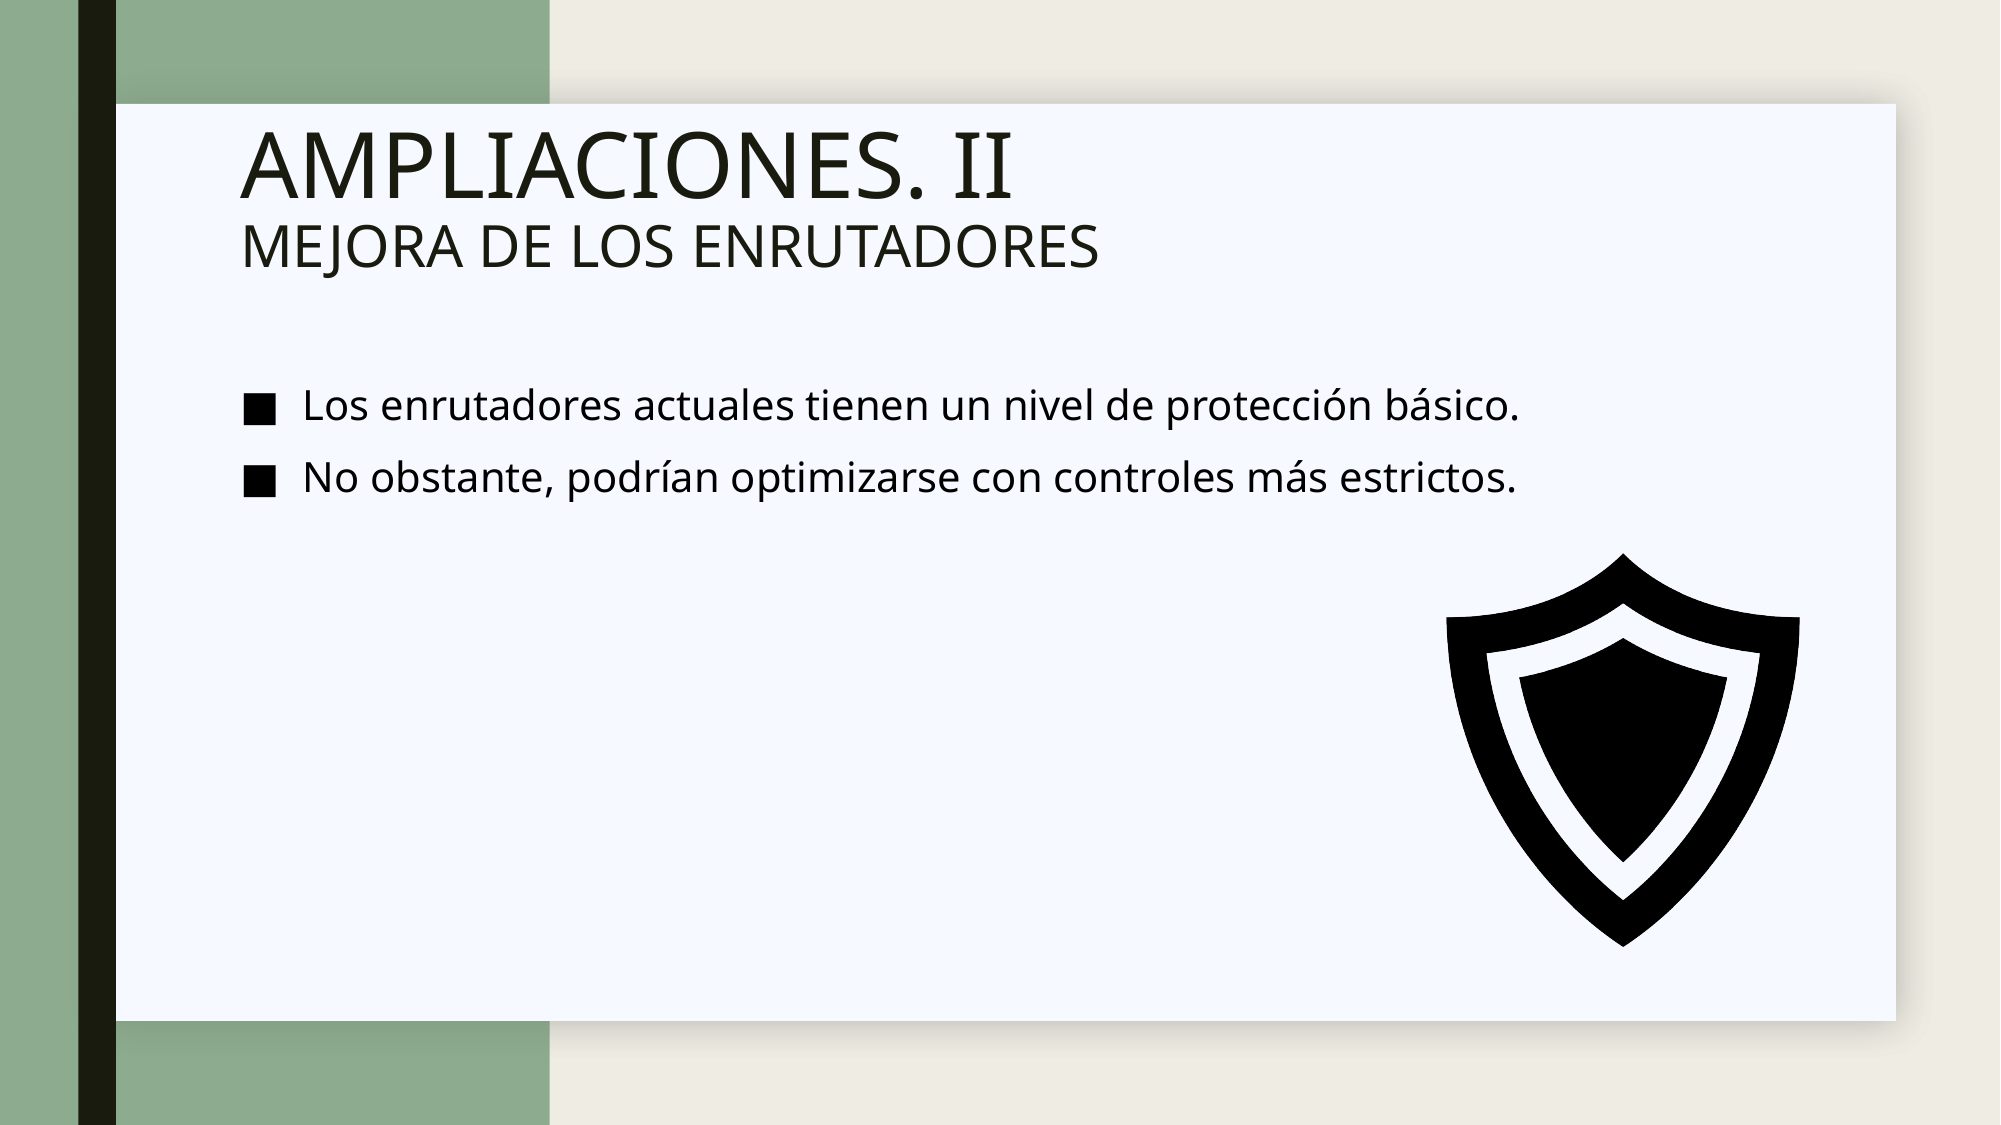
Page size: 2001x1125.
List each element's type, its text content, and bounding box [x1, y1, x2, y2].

text_box [76, 0, 119, 1125]
list Los enrutadores actuales tienen un nivel de protección básico. No obstante, podrían optimizarse con controles más estrictos. [225, 375, 1800, 563]
picture [1446, 553, 1800, 947]
title Ampliaciones. ii Mejora de los enrutadores [225, 112, 1800, 357]
